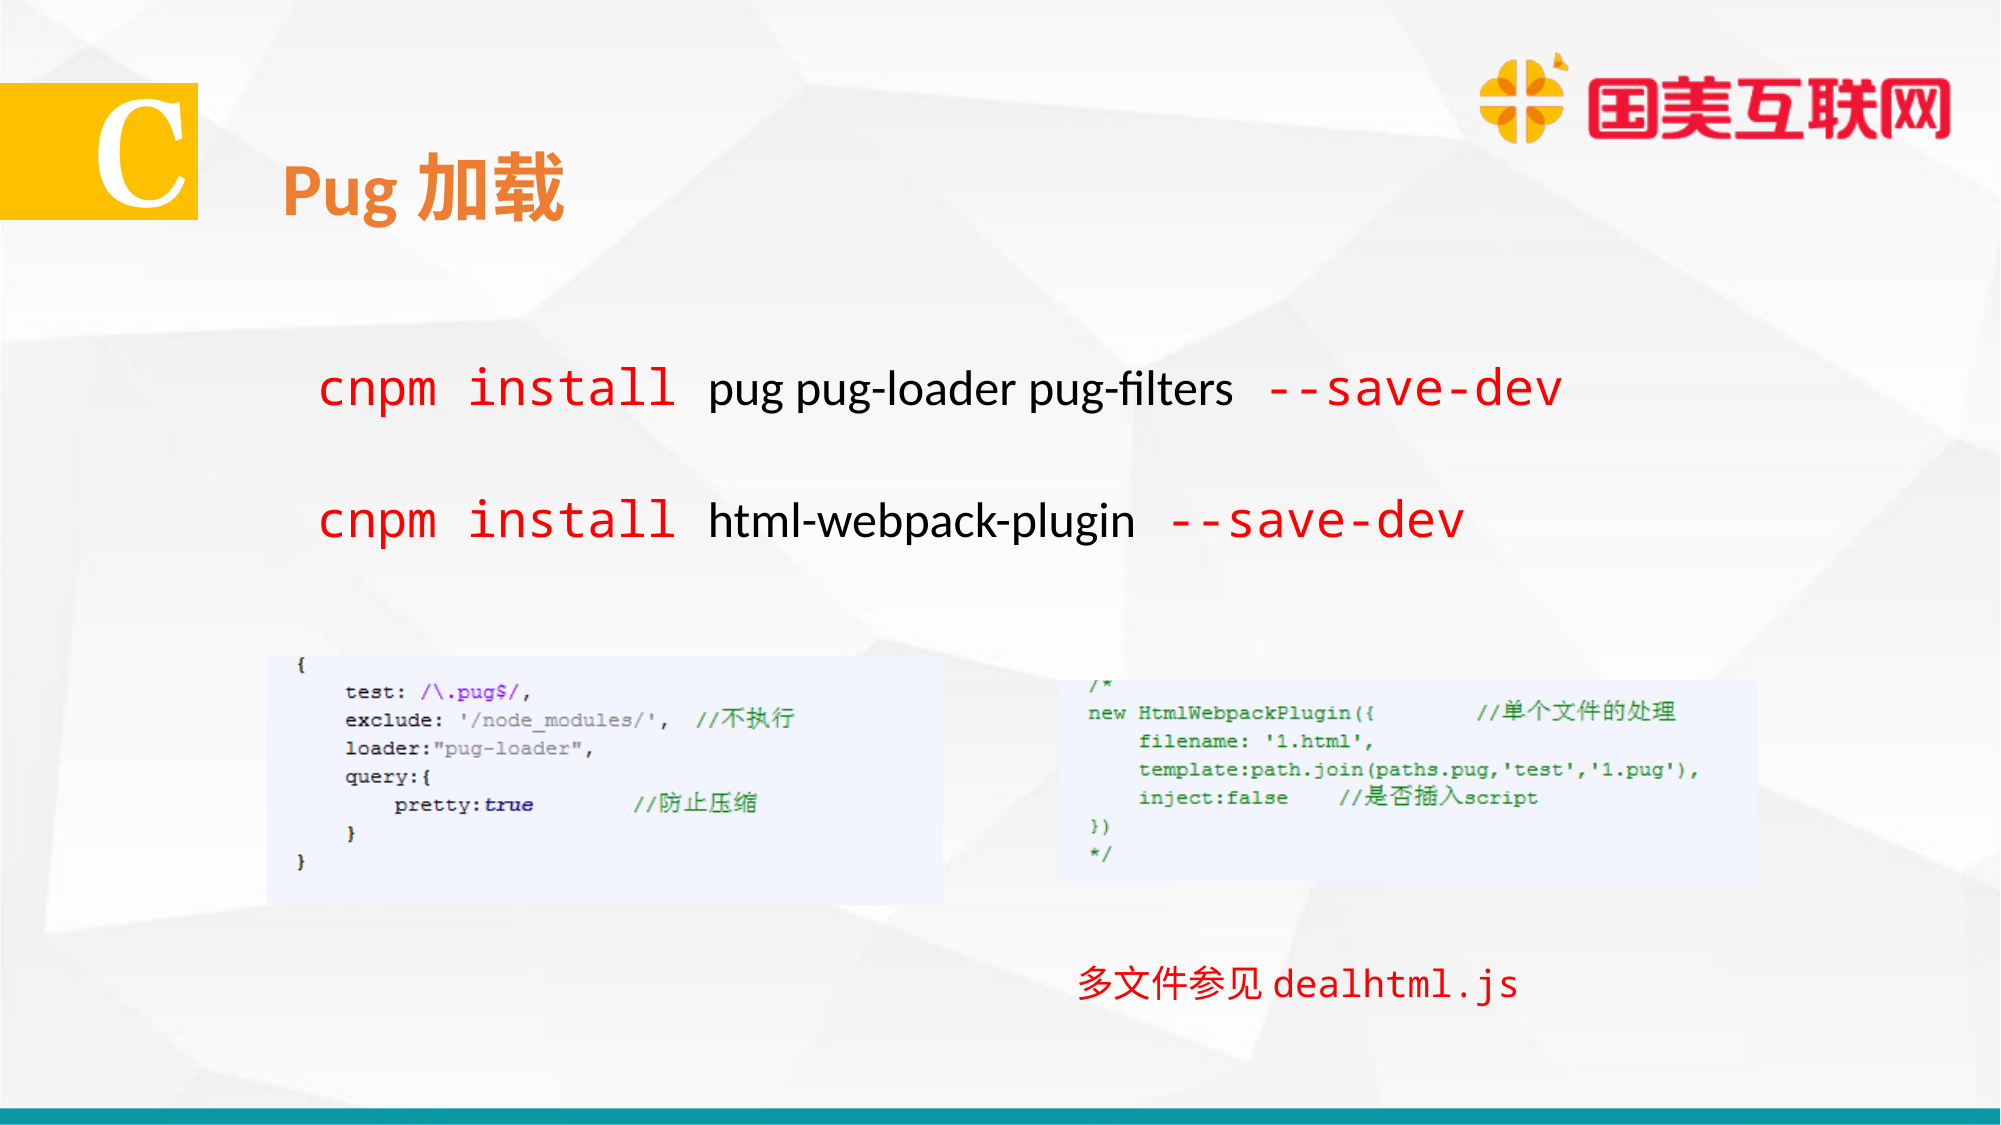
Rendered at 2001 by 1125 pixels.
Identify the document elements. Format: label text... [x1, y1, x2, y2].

picture [0, 0, 2001, 1125]
text_box [0, 1108, 2000, 1125]
text_box [0, 83, 198, 220]
text_box cnpm install html-webpack-plugin --save-dev [303, 479, 1655, 555]
text_box cnpm install pug pug-loader pug-filters --save-dev [303, 348, 1655, 424]
text_box Pug加载 [267, 132, 1778, 238]
text_box 多文件参见dealhtml.js [1061, 952, 1658, 1013]
text_box [98, 98, 186, 208]
